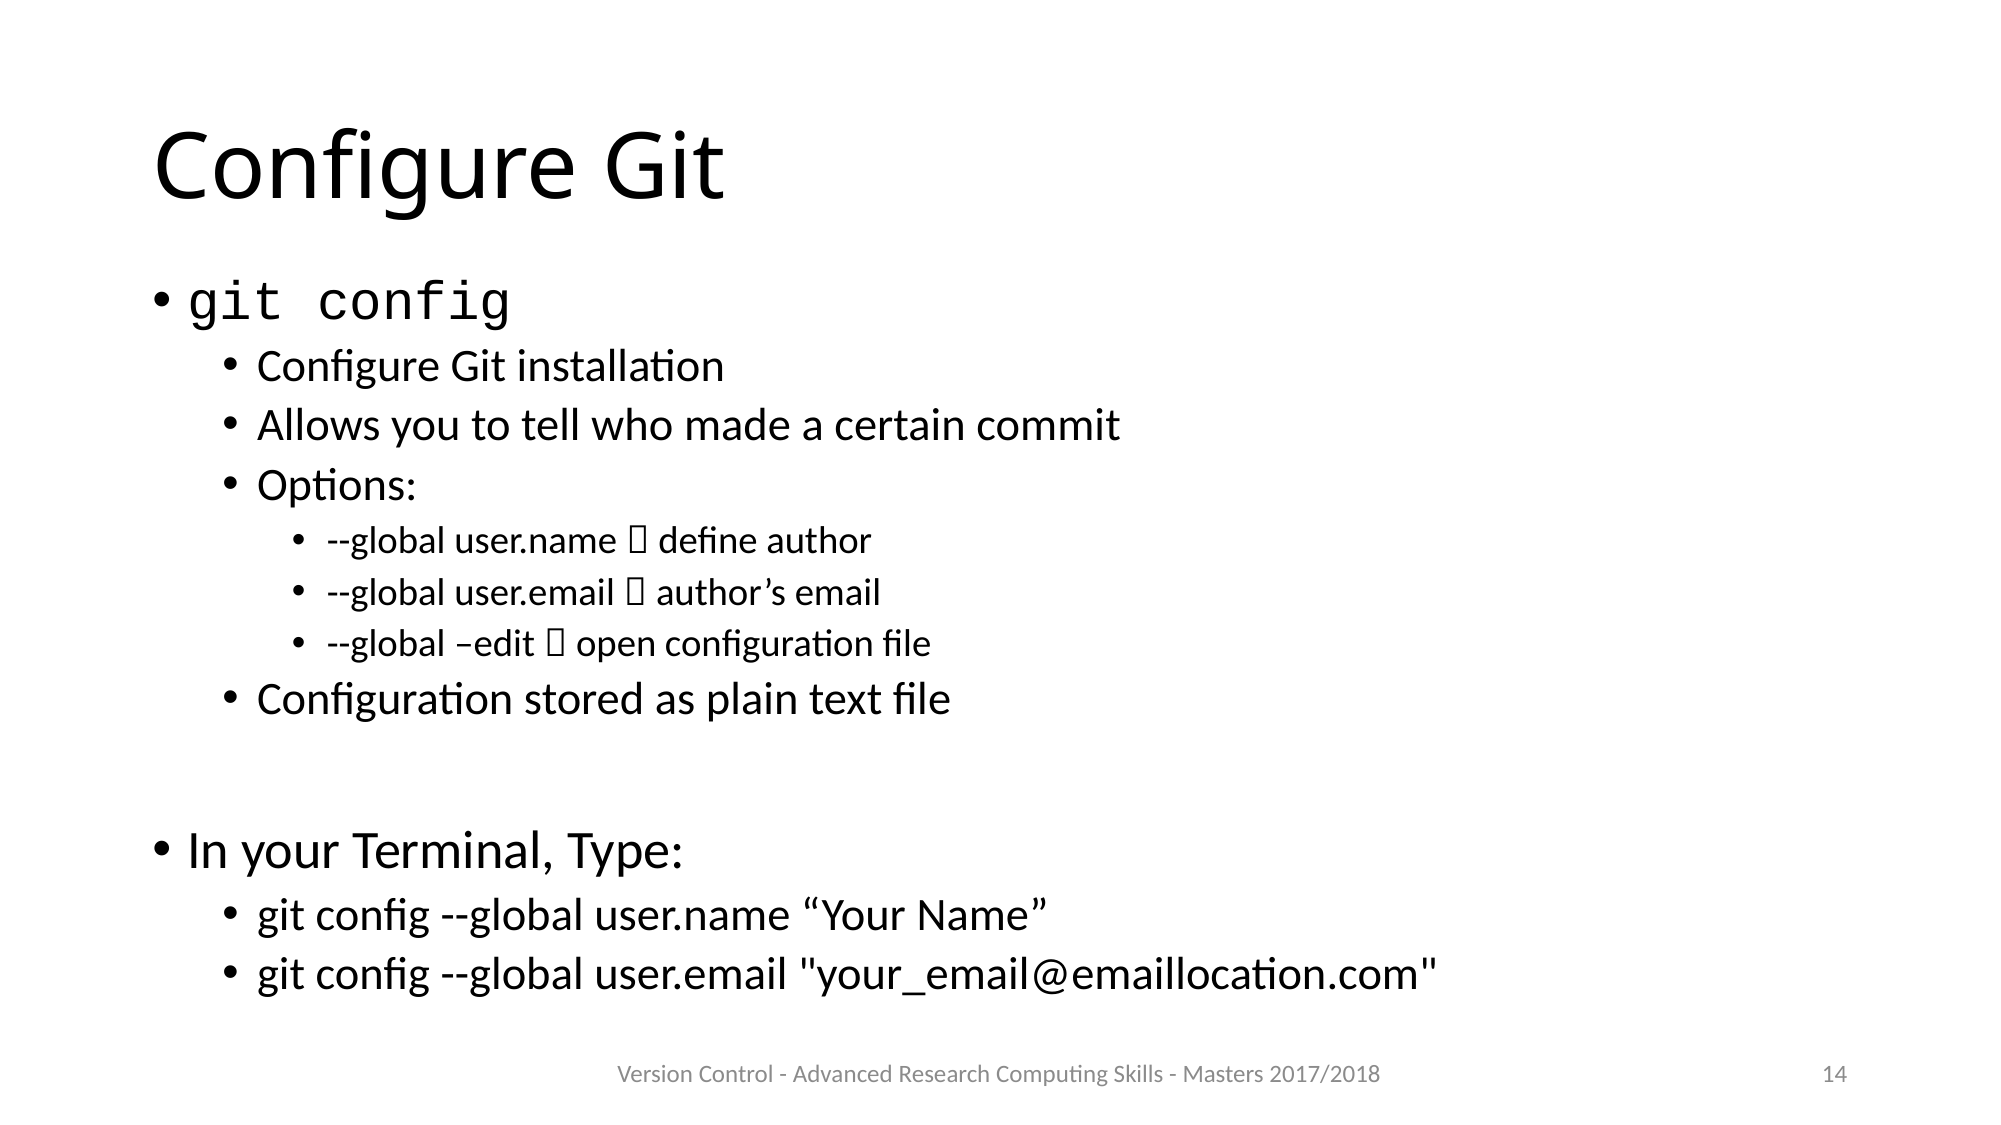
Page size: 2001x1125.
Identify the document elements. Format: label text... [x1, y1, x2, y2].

title Configure Git [137, 59, 1863, 265]
list git config Configure Git installation Allows you to tell who made a certain commit Options: --global user.name  define author --global user.email  author’s email --global –edit  open configuration file Configuration stored as plain text file In your Terminal, Type: git config --global user.name “Your Name” git config --global user.email "your_email@emaillocation.com" [137, 265, 1863, 1014]
slide_number 14 [1412, 1042, 1863, 1103]
footer Version Control - Advanced Research Computing Skills - Masters 2017/2018 [587, 1042, 1412, 1103]
